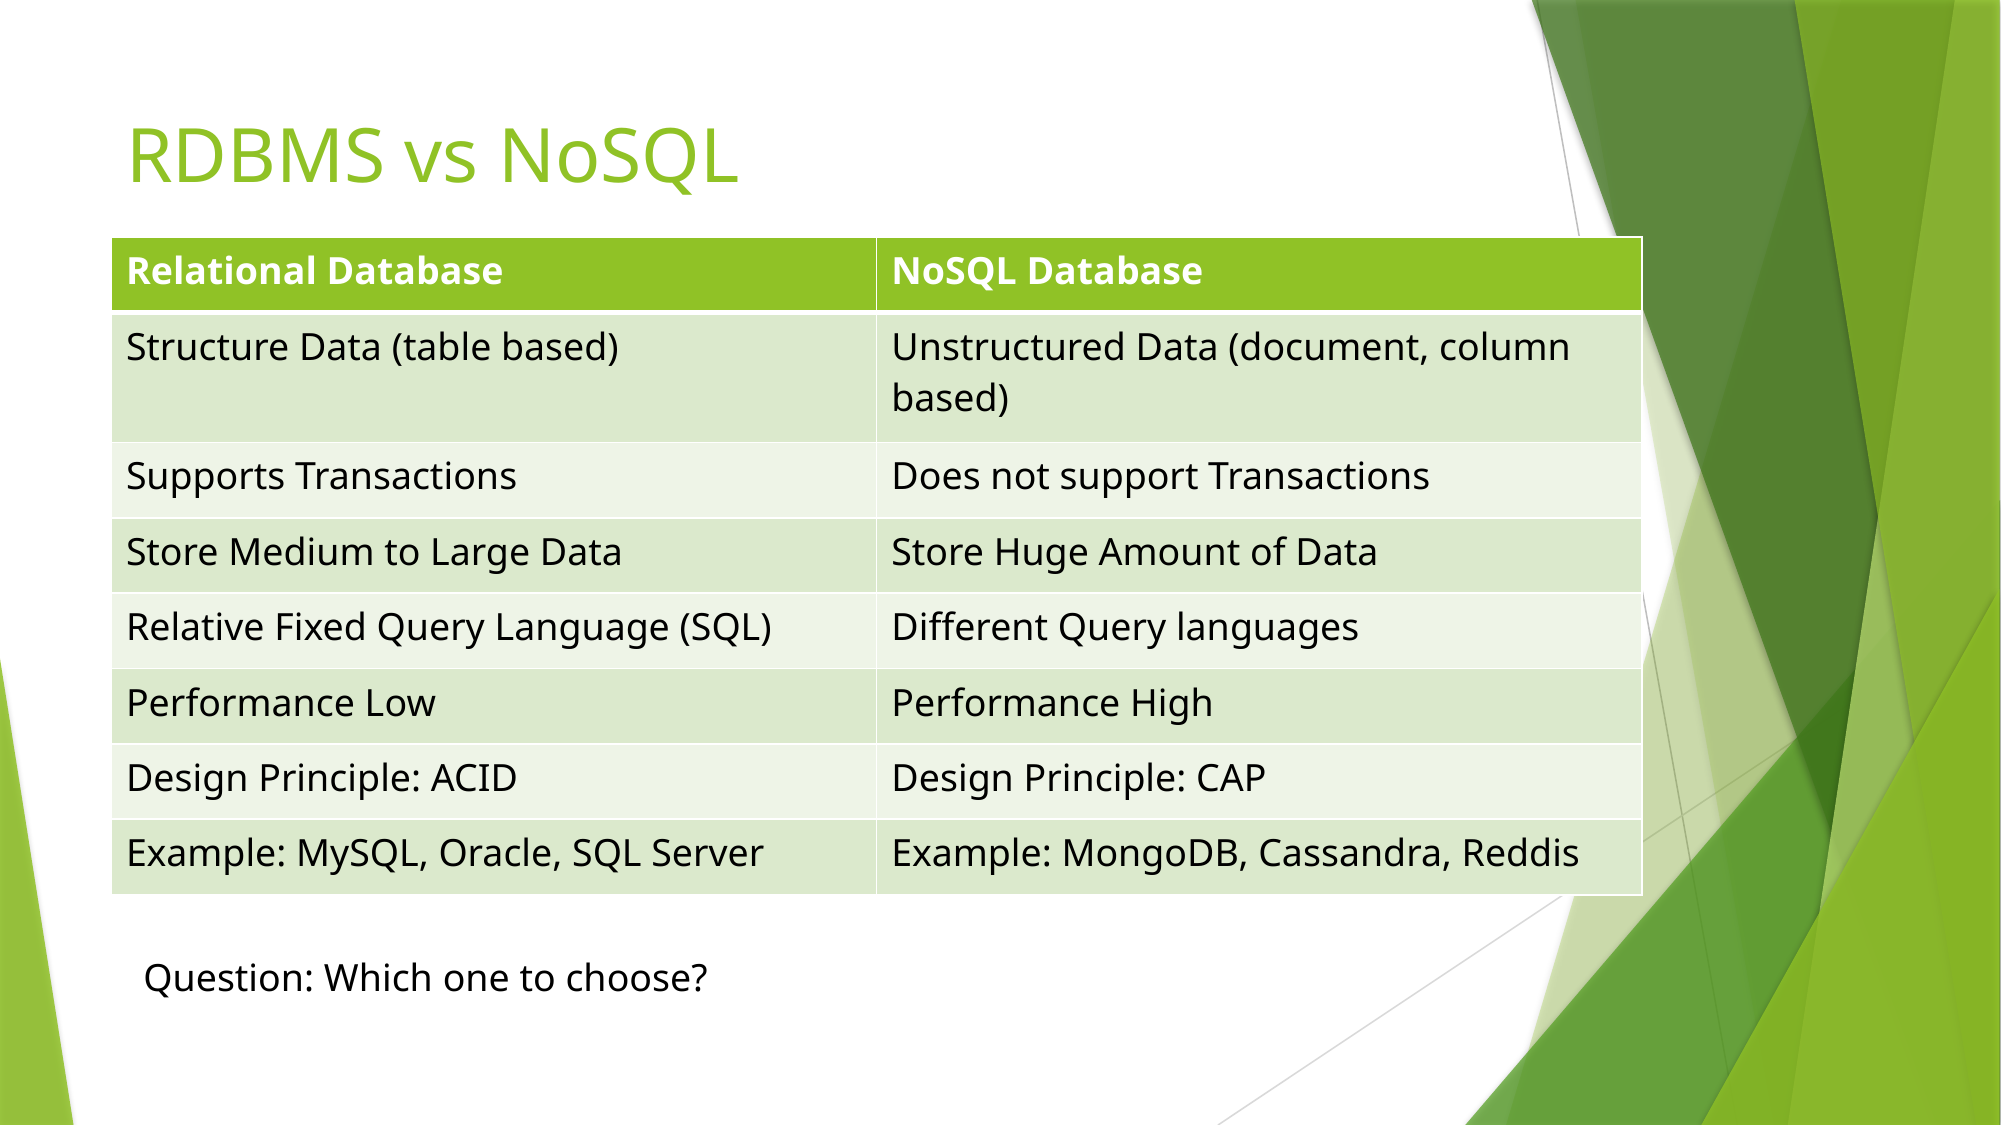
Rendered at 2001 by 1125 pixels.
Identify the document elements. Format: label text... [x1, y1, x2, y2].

table_cell Performance Low [112, 669, 876, 743]
table_cell Supports Transactions [112, 443, 876, 517]
table_cell Different Query languages [877, 594, 1641, 668]
table_cell Performance High [877, 669, 1641, 743]
text_box Question: Which one to choose? [128, 946, 724, 1007]
table_cell Design Principle: ACID [112, 745, 876, 818]
title RDBMS vs NoSQL [111, 99, 1522, 236]
table_cell Store Huge Amount of Data [877, 519, 1641, 592]
table_header NoSQL Database [877, 238, 1641, 310]
table_cell Example: MongoDB, Cassandra, Reddis [877, 820, 1641, 894]
table_cell Store Medium to Large Data [112, 519, 876, 592]
table_cell Example: MySQL, Oracle, SQL Server [112, 820, 876, 894]
table_cell Structure Data (table based) [112, 315, 876, 442]
table_header Relational Database [112, 238, 876, 310]
table_cell Relative Fixed Query Language (SQL) [112, 594, 876, 668]
table_cell Unstructured Data (document, column based) [877, 315, 1641, 442]
table_cell Design Principle: CAP [877, 745, 1641, 818]
table_cell Does not support Transactions [877, 443, 1641, 517]
